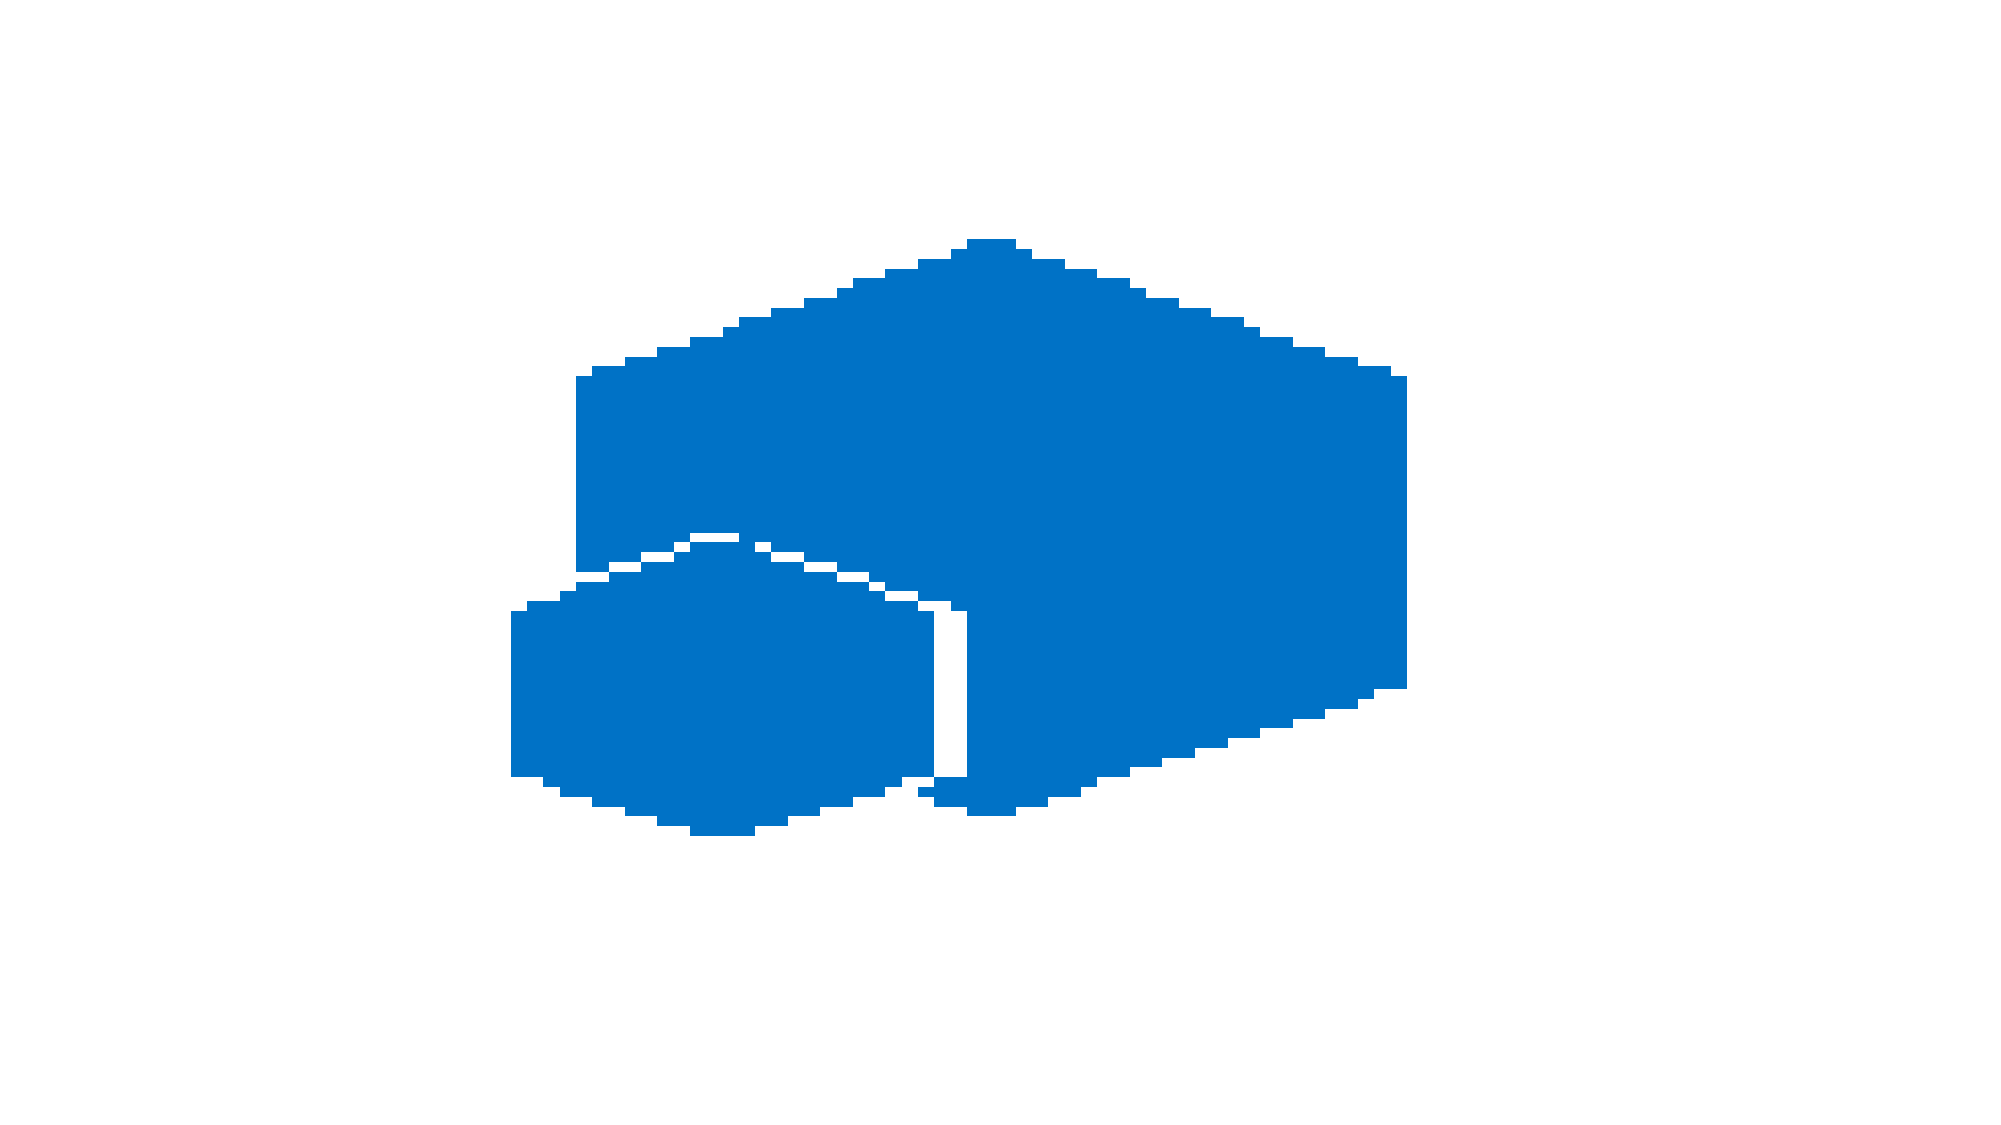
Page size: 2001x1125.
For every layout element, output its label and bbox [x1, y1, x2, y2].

picture [218, 93, 1782, 1032]
